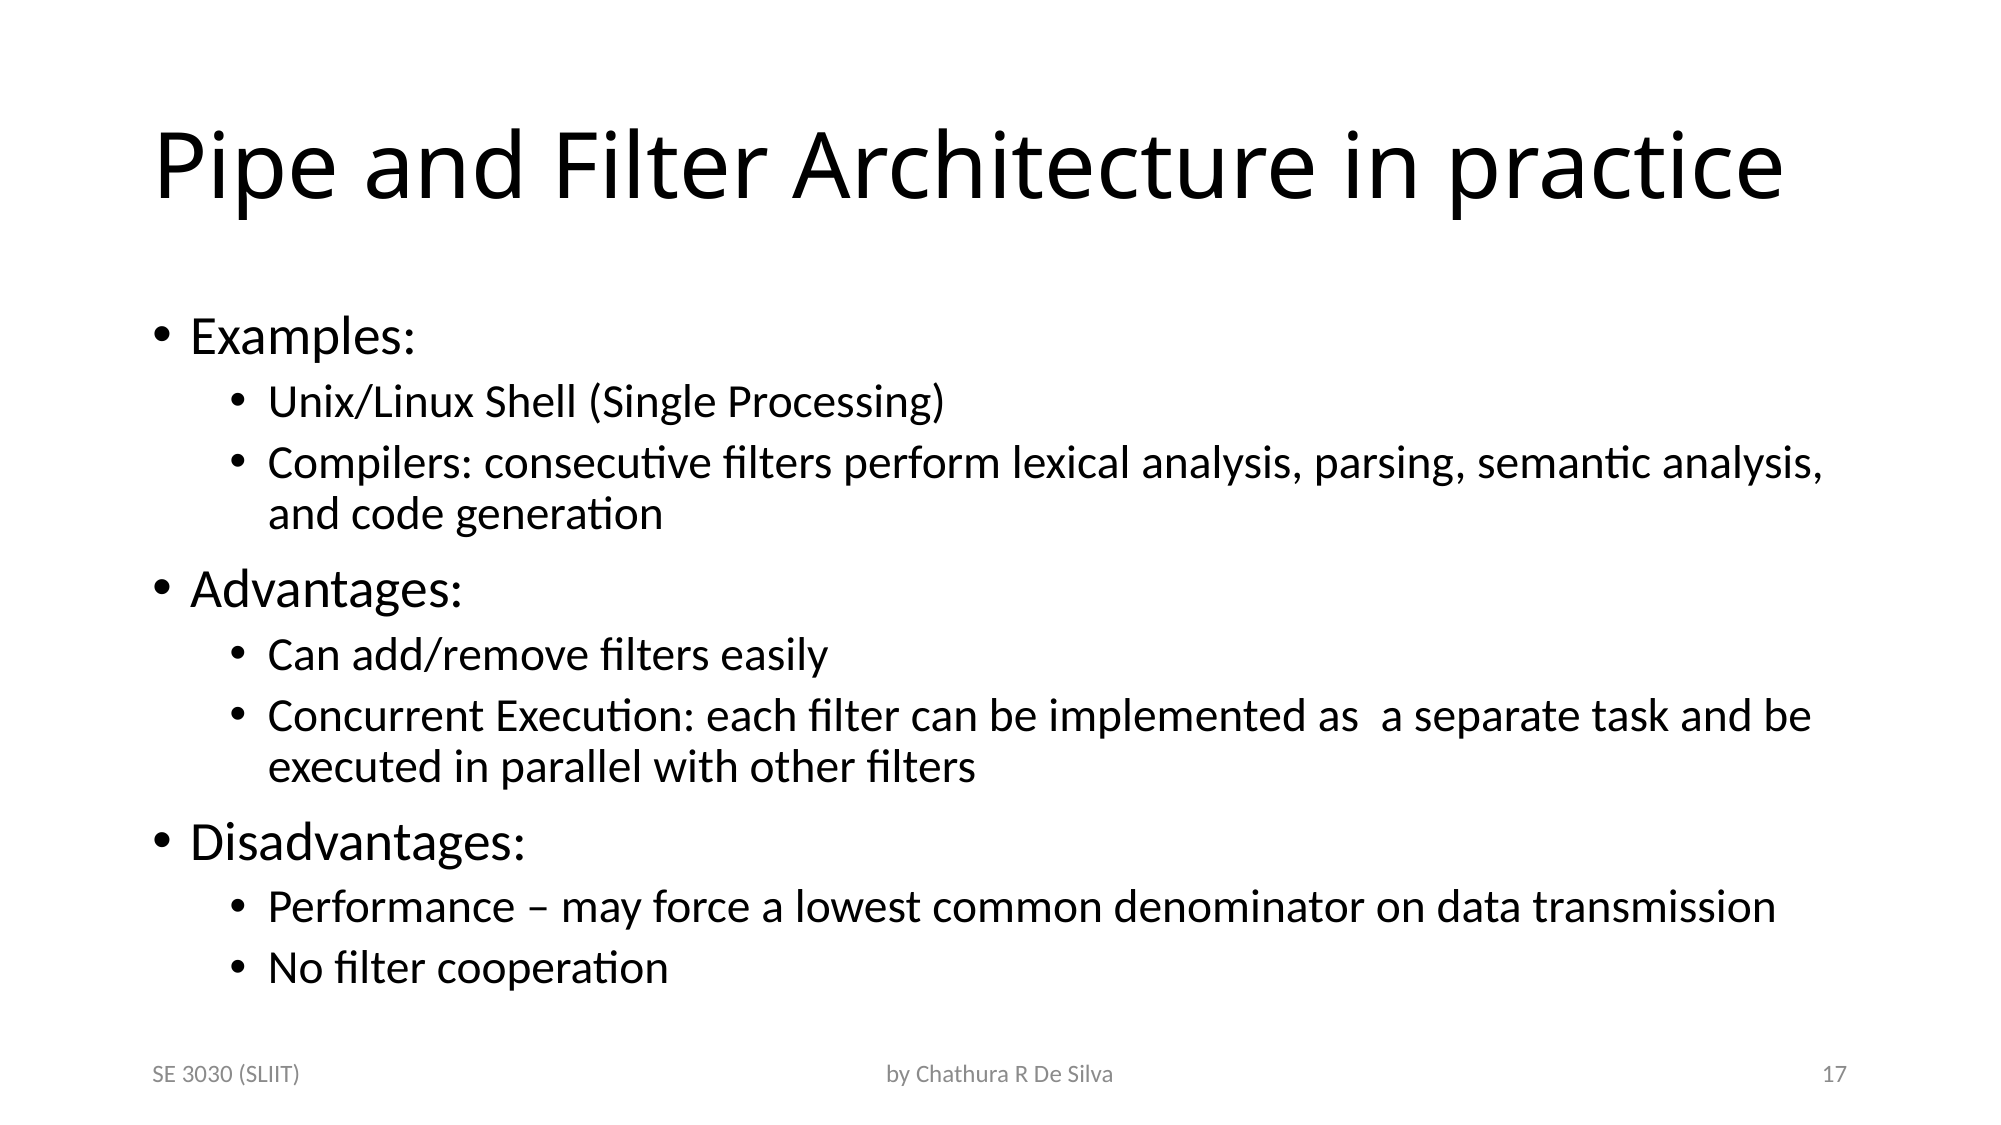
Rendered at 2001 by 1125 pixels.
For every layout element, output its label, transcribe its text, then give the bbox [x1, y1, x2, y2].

slide_number SE 3030 (SLIIT) [137, 1042, 588, 1103]
slide_number 17 [1412, 1042, 1863, 1103]
list Examples: Unix/Linux Shell (Single Processing) Compilers: consecutive filters perform lexical analysis, parsing, semantic analysis, and code generation Advantages: Can add/remove filters easily Concurrent Execution: each filter can be implemented as a separate task and be executed in parallel with other filters Disadvantages: Performance – may force a lowest common denominator on data transmission No filter cooperation [137, 299, 1863, 1014]
title Pipe and Filter Architecture in practice [137, 59, 1863, 278]
footer by Chathura R De Silva [662, 1042, 1338, 1103]
